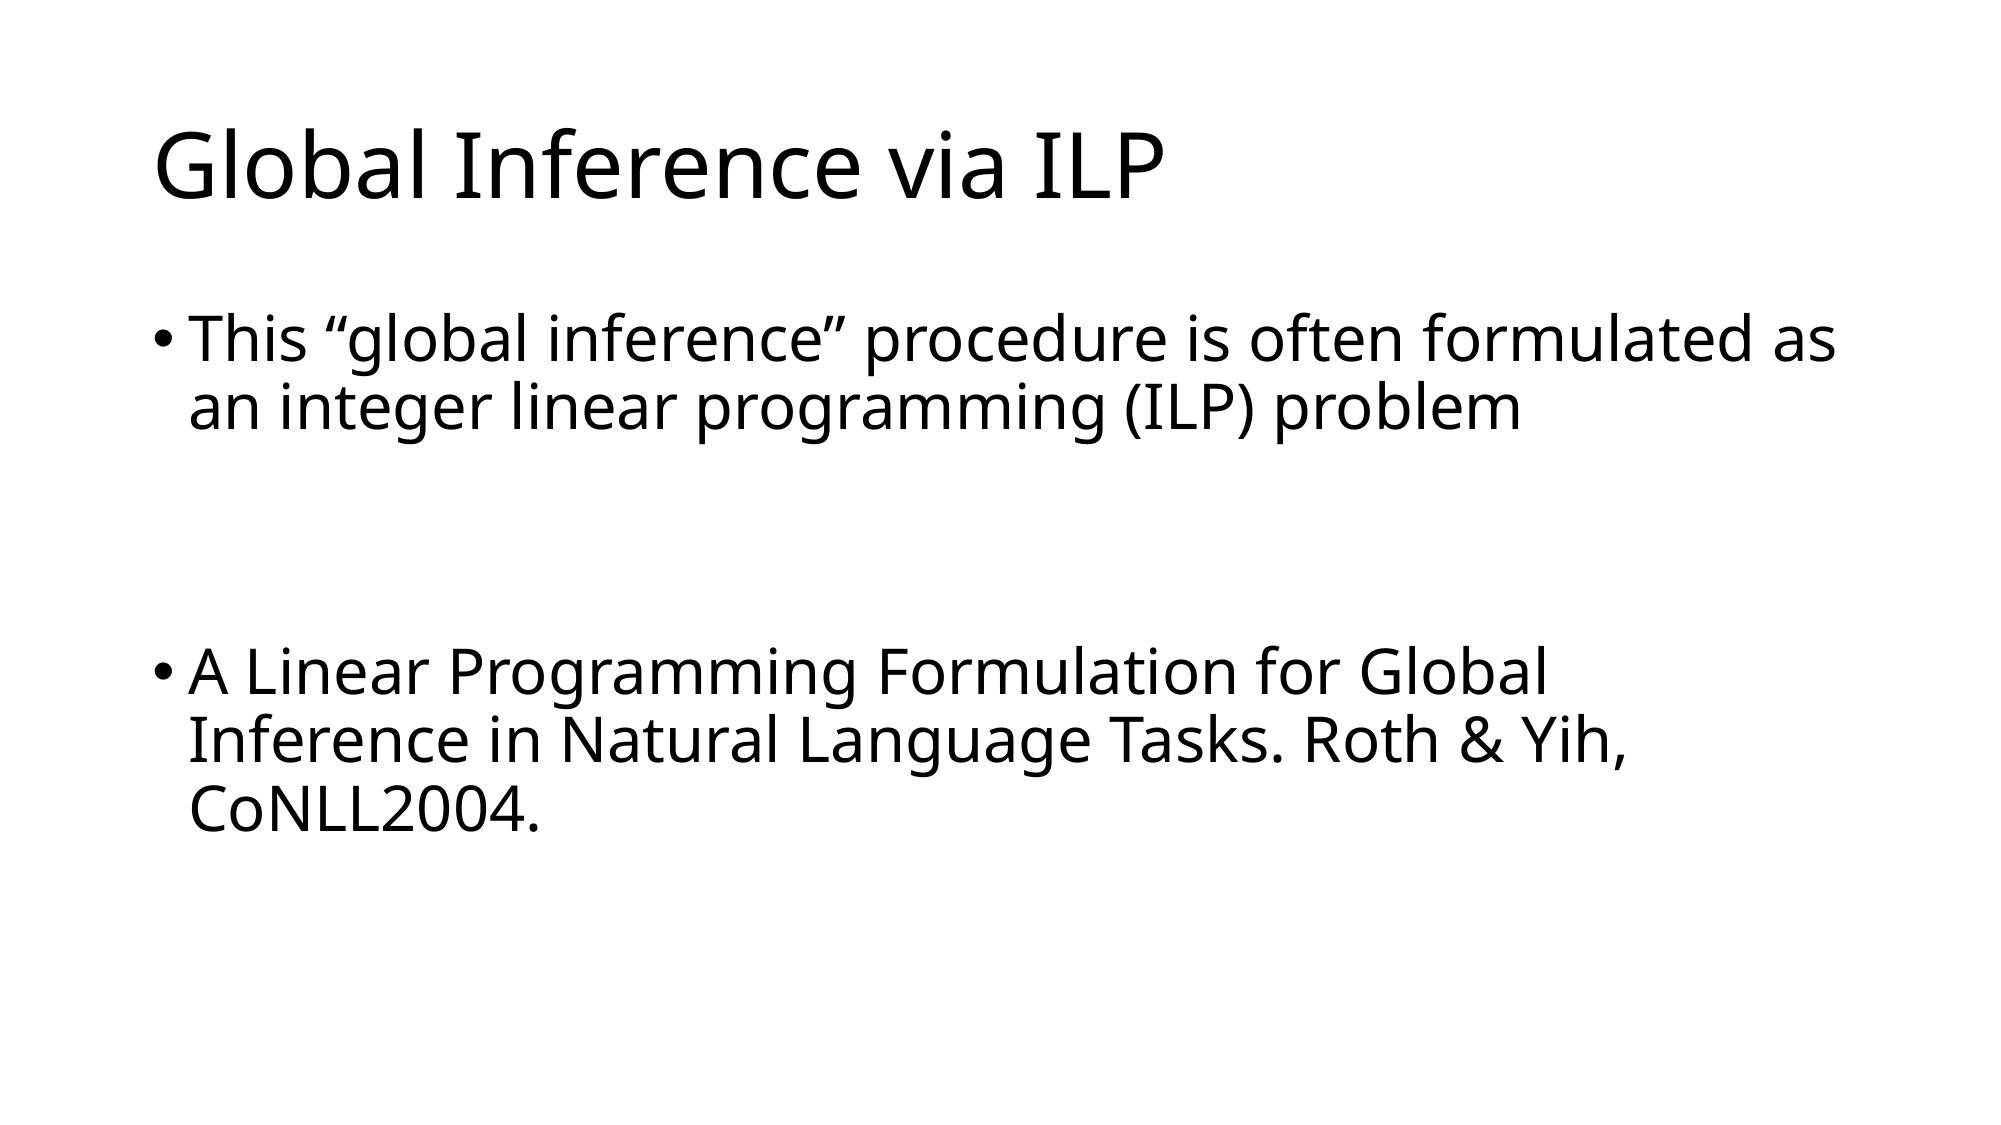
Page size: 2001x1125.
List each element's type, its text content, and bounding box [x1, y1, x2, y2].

list This “global inference” procedure is often formulated as an integer linear programming (ILP) problem A Linear Programming Formulation for Global Inference in Natural Language Tasks. Roth & Yih, CoNLL2004. [137, 299, 1863, 1014]
title Global Inference via ILP [137, 59, 1863, 278]
